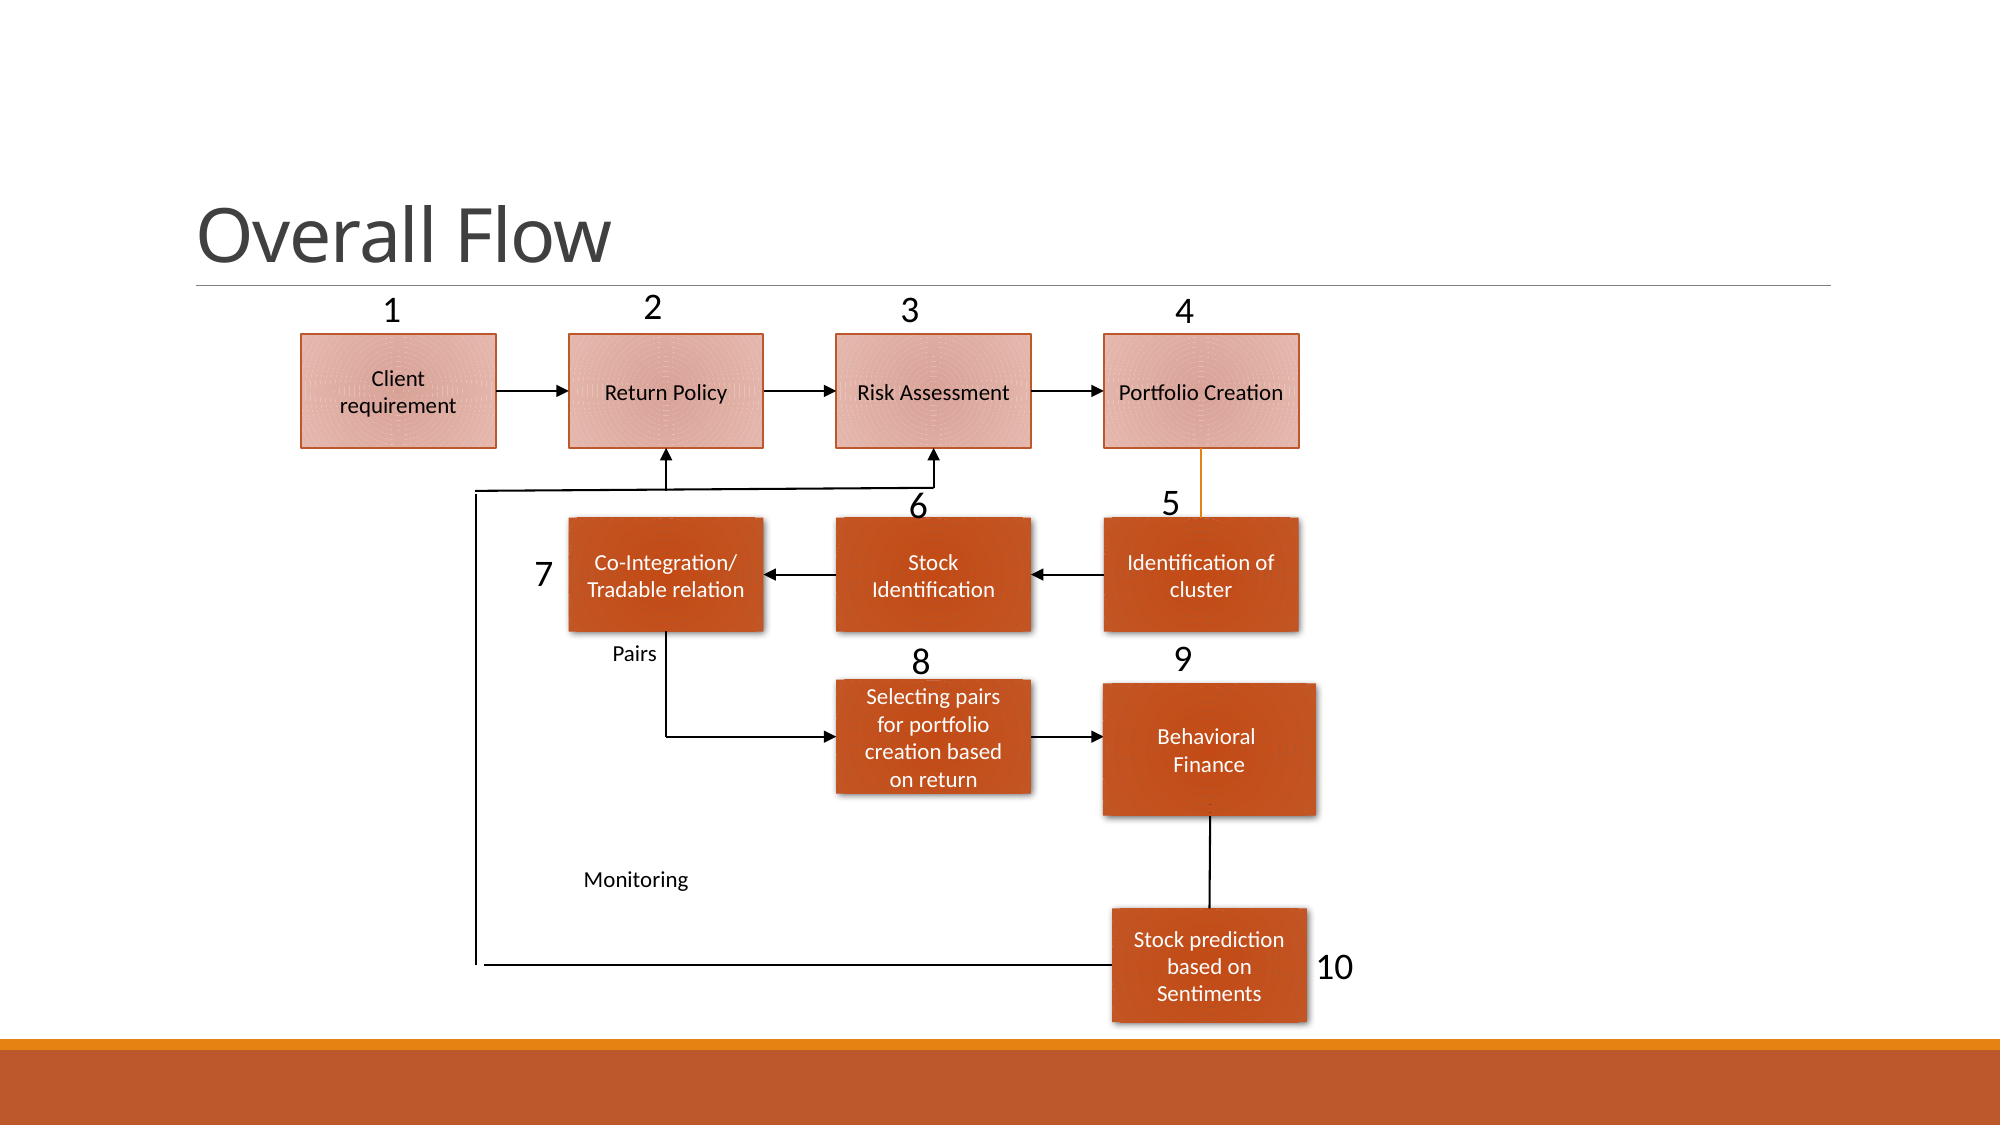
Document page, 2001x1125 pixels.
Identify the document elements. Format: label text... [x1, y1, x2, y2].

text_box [300, 333, 1370, 1023]
title Overall Flow [180, 47, 1830, 285]
text_box 2 [628, 274, 678, 330]
text_box 1 [367, 278, 416, 330]
text_box 4 [1160, 279, 1210, 330]
text_box 3 [885, 278, 935, 330]
